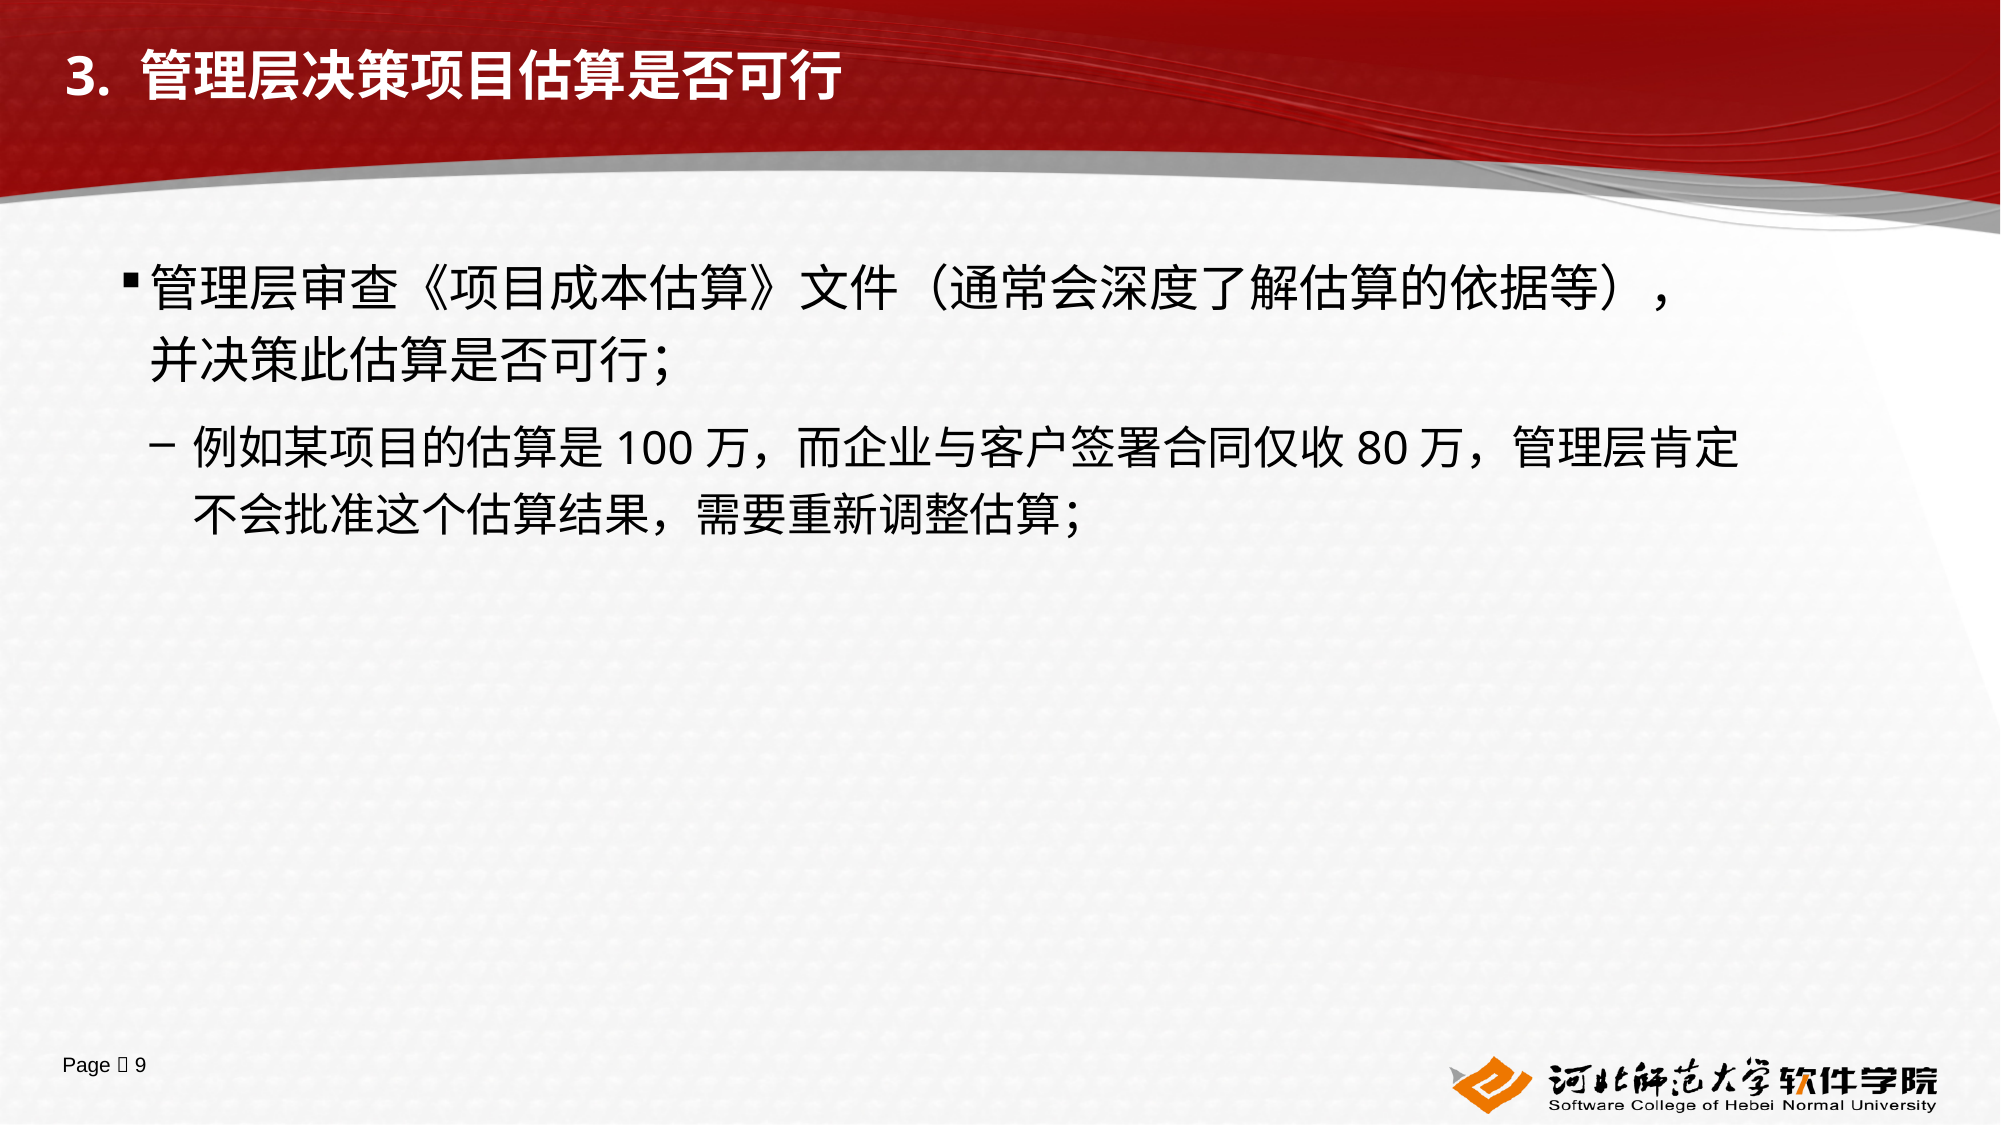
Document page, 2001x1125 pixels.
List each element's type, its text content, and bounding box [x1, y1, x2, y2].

picture [0, 0, 2001, 1125]
list 管理层审查《项目成本估算》文件（通常会深度了解估算的依据等），并决策此估算是否可行； 例如某项目的估算是100万，而企业与客户签署合同仅收80万，管理层肯定不会批准这个估算结果，需要重新调整估算； [119, 243, 1746, 1013]
title 3. 管理层决策项目估算是否可行 [65, 41, 1930, 148]
